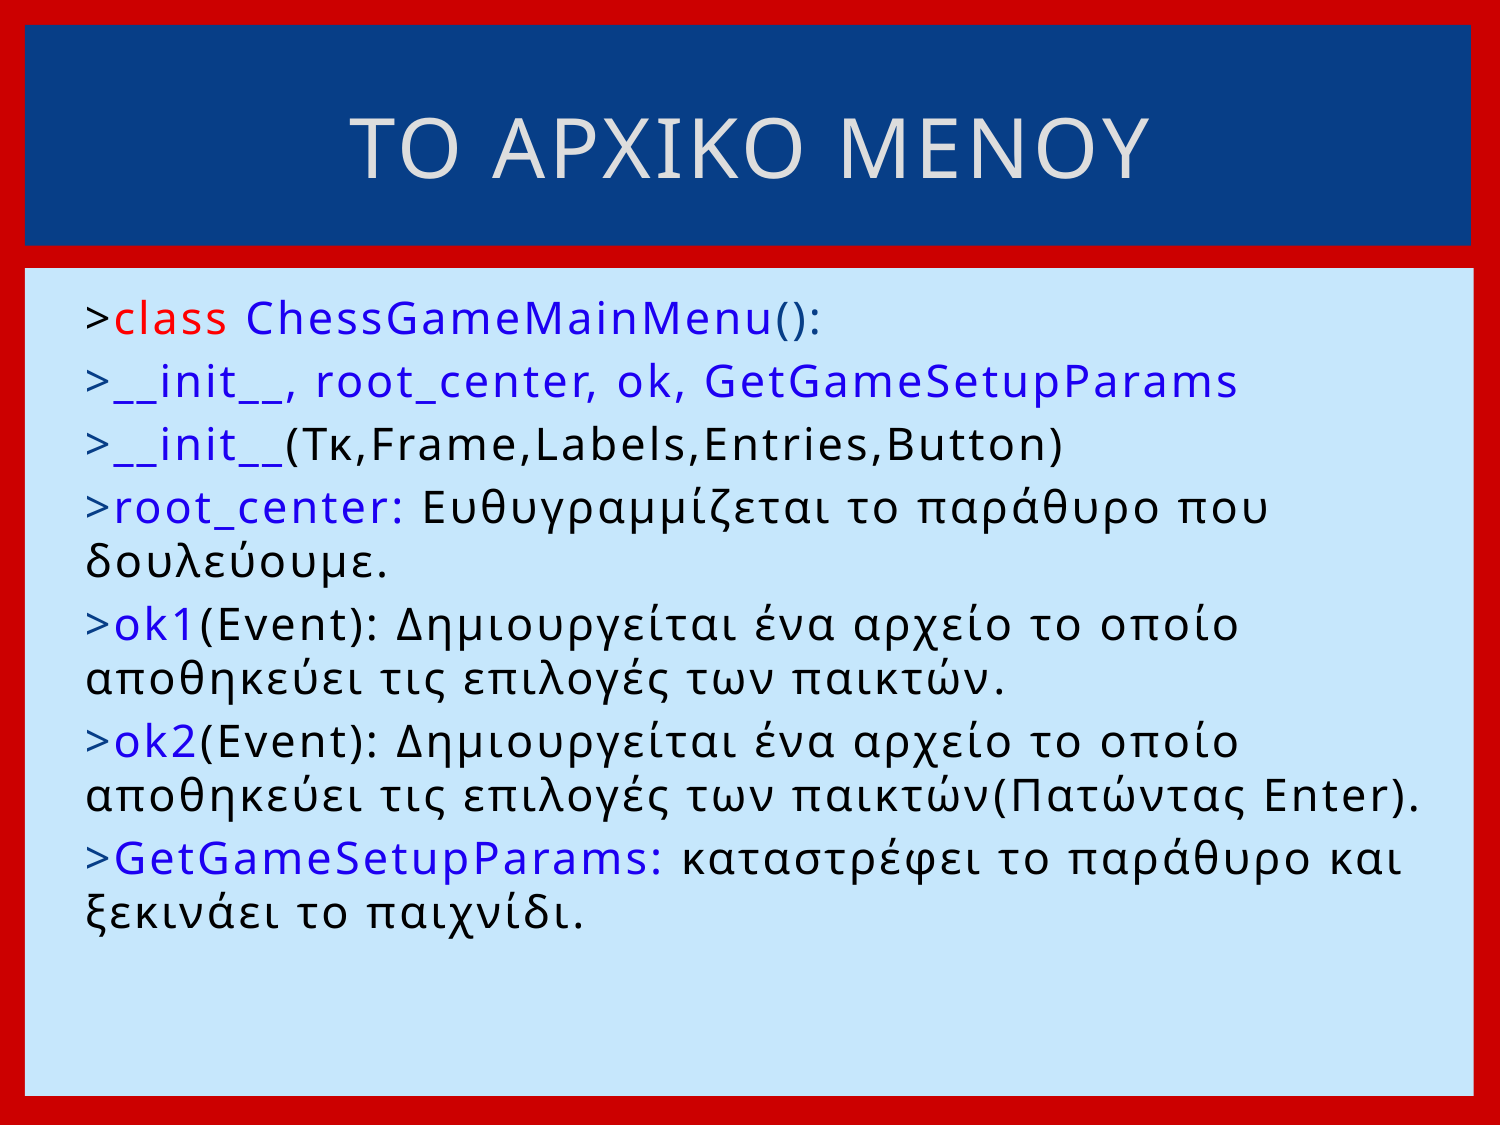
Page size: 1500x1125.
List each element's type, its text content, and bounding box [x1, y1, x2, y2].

list >class ChessGameMainMenu(): >__init__, root_center, ok, GetGameSetupParams >__init__(Τκ,Frame,Labels,Entries,Button) >root_center: Ευθυγραμμίζεται το παράθυρο που δουλεύουμε. >ok1(Event): Δημιουργείται ένα αρχείο το οποίο αποθηκεύει τις επιλογές των παικτών. >ok2(Event): Δημιουργείται ένα αρχείο το οποίο αποθηκεύει τις επιλογές των παικτών(Πατώντας Enter). >GetGameSetupParams: καταστρέφει το παράθυρο και ξεκινάει το παιχνίδι. [62, 281, 1442, 1005]
title Το αρχικο μενου [62, 58, 1438, 232]
